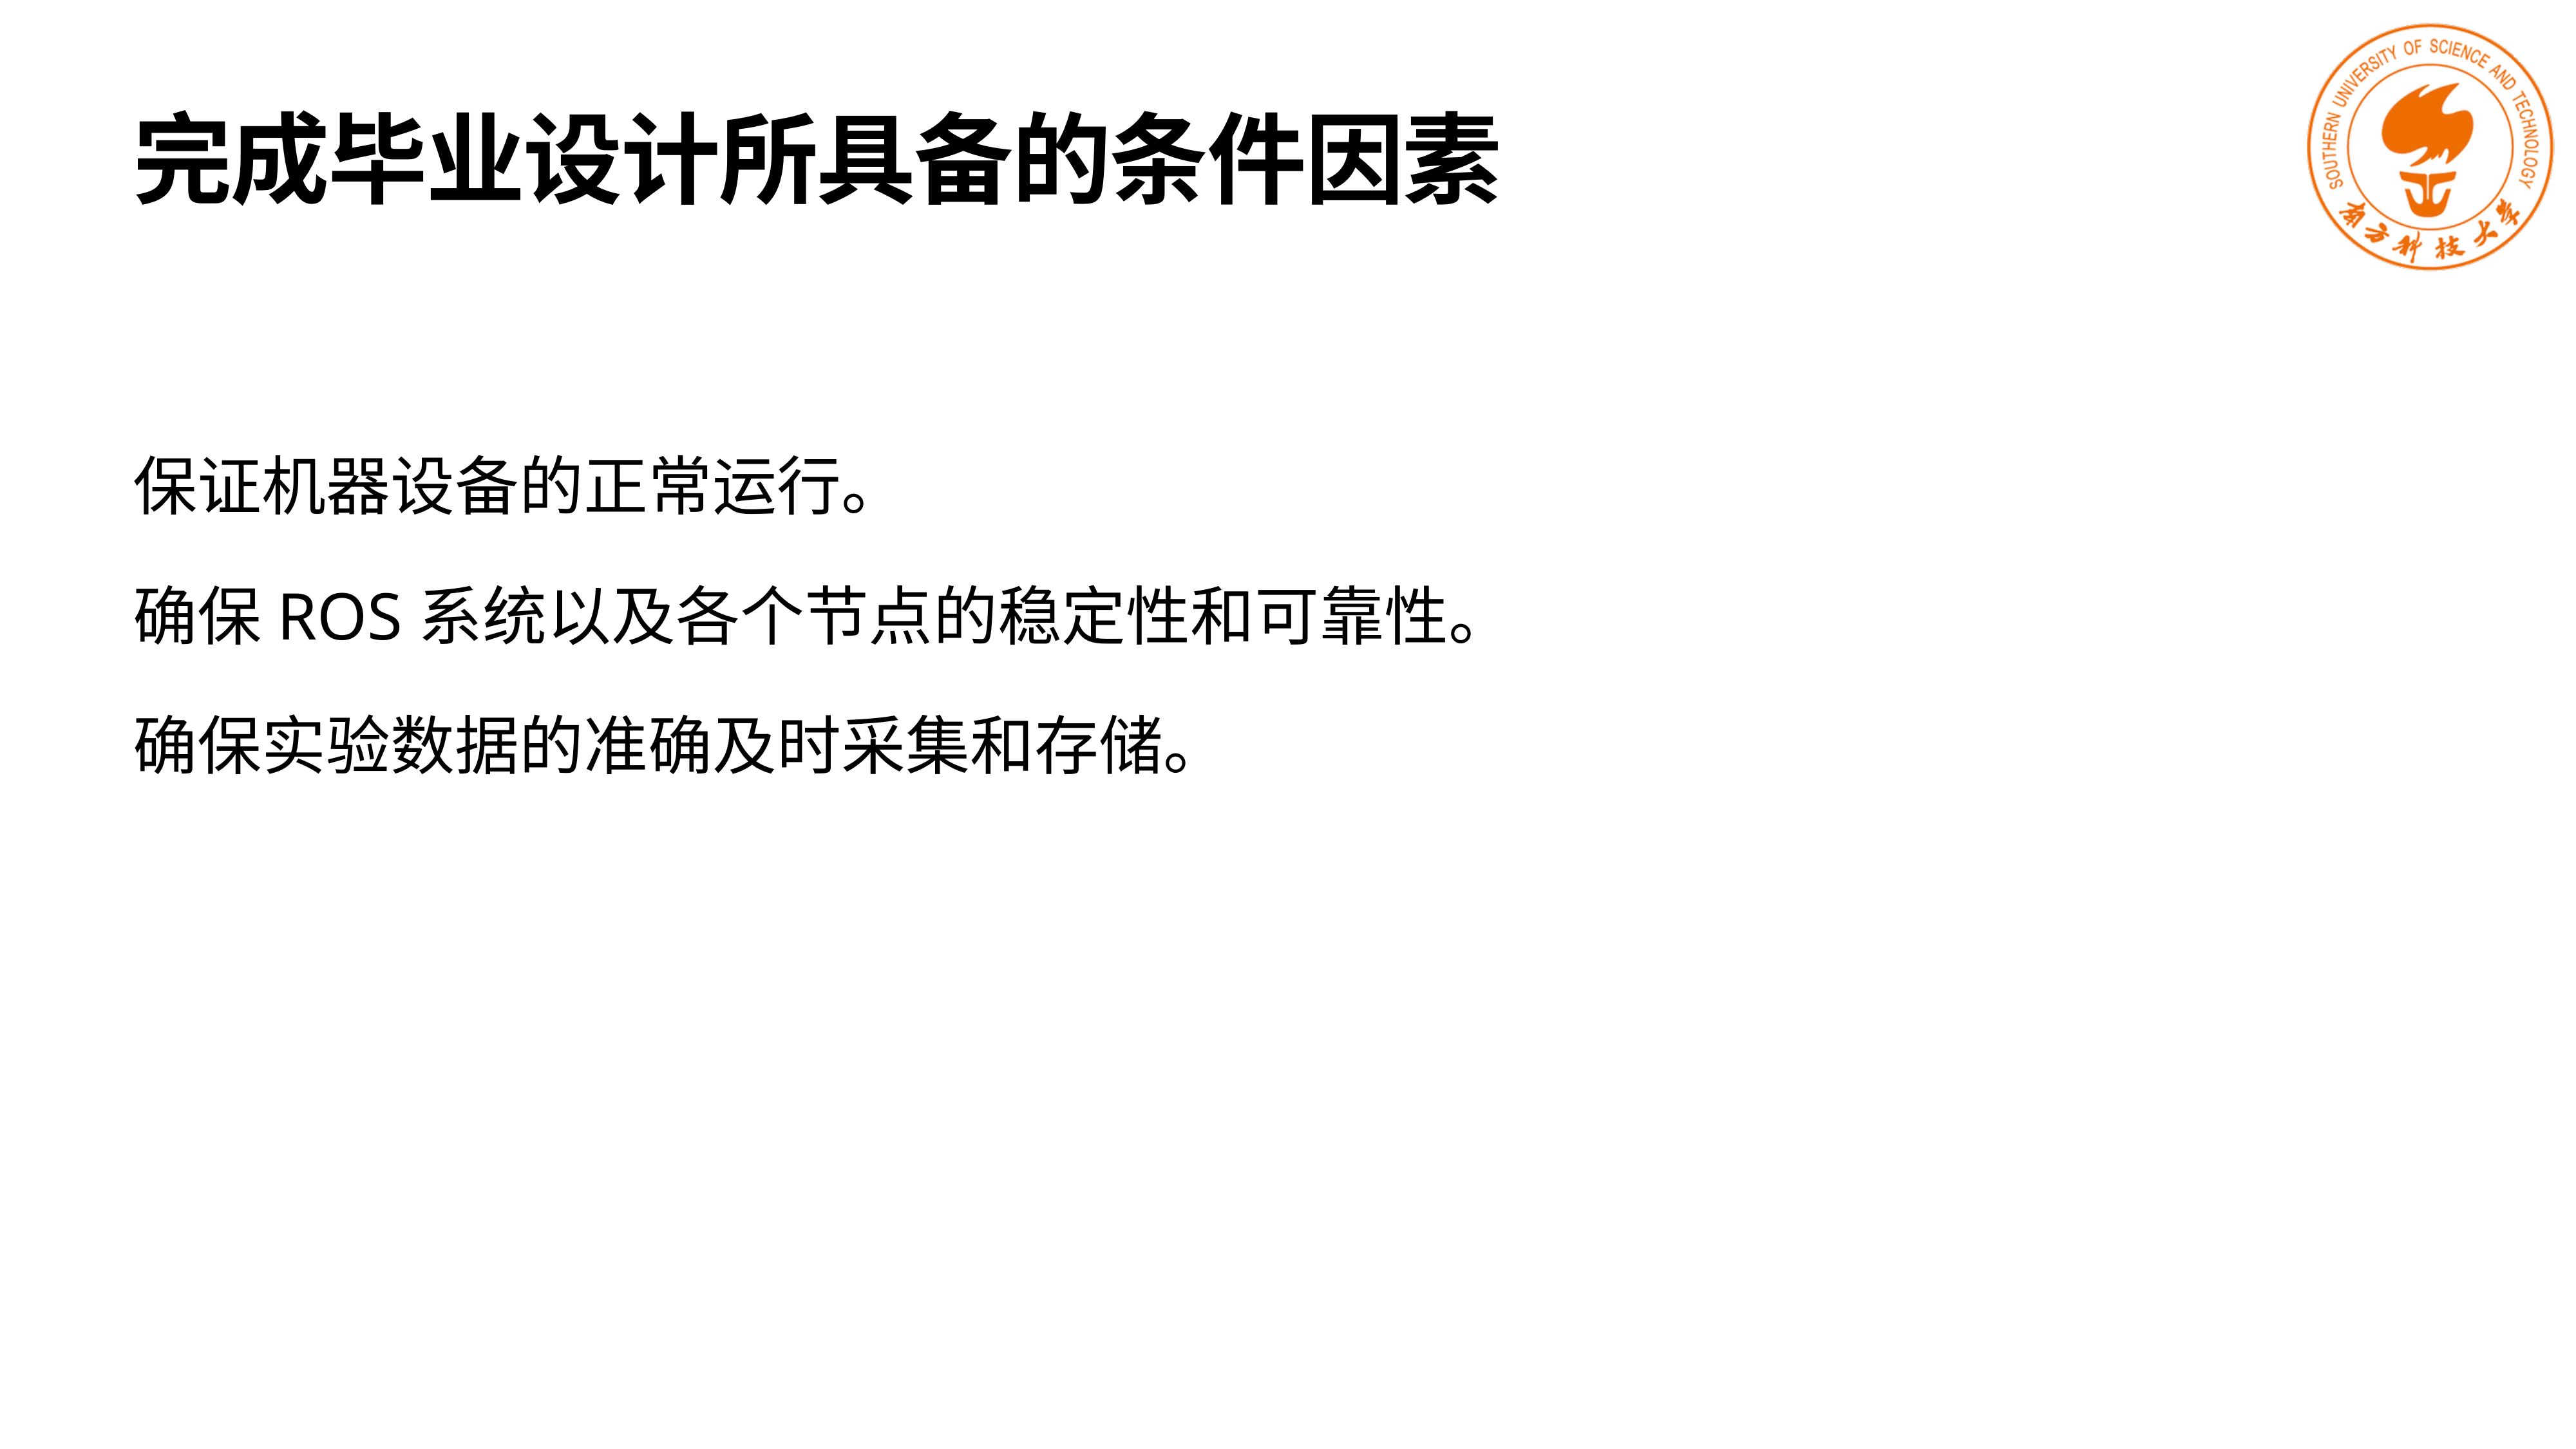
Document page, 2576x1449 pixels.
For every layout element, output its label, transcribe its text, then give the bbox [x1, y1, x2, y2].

list 保证机器设备的正常运行。 确保ROS系统以及各个节点的稳定性和可靠性。 确保实验数据的准确及时采集和存储。 [127, 448, 2449, 1321]
picture [2300, 19, 2559, 278]
title 完成毕业设计所具备的条件因素 [127, 113, 2449, 266]
